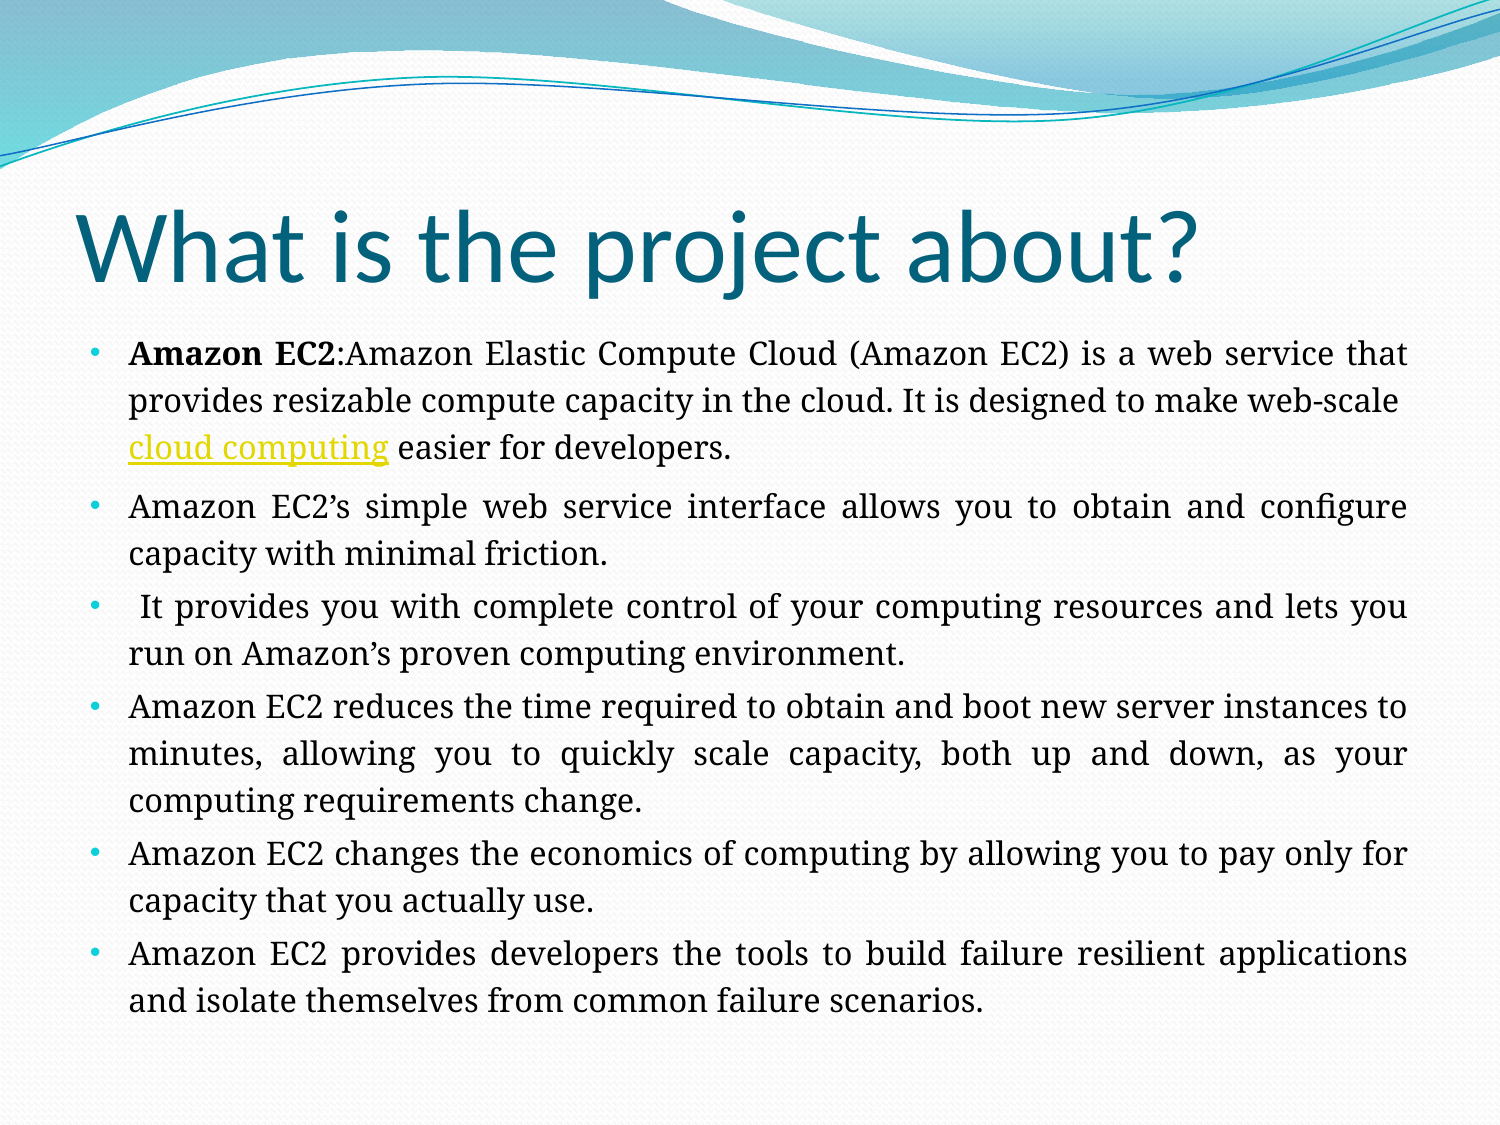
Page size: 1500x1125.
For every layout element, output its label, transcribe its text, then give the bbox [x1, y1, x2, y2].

title What is the project about? [75, 115, 1425, 303]
list Amazon EC2:Amazon Elastic Compute Cloud (Amazon EC2) is a web service that provides resizable compute capacity in the cloud. It is designed to make web-scale cloud computing easier for developers. Amazon EC2’s simple web service interface allows you to obtain and configure capacity with minimal friction. It provides you with complete control of your computing resources and lets you run on Amazon’s proven computing environment. Amazon EC2 reduces the time required to obtain and boot new server instances to minutes, allowing you to quickly scale capacity, both up and down, as your computing requirements change. Amazon EC2 changes the economics of computing by allowing you to pay only for capacity that you actually use. Amazon EC2 provides developers the tools to build failure resilient applications and isolate themselves from common failure scenarios. [75, 317, 1425, 1038]
